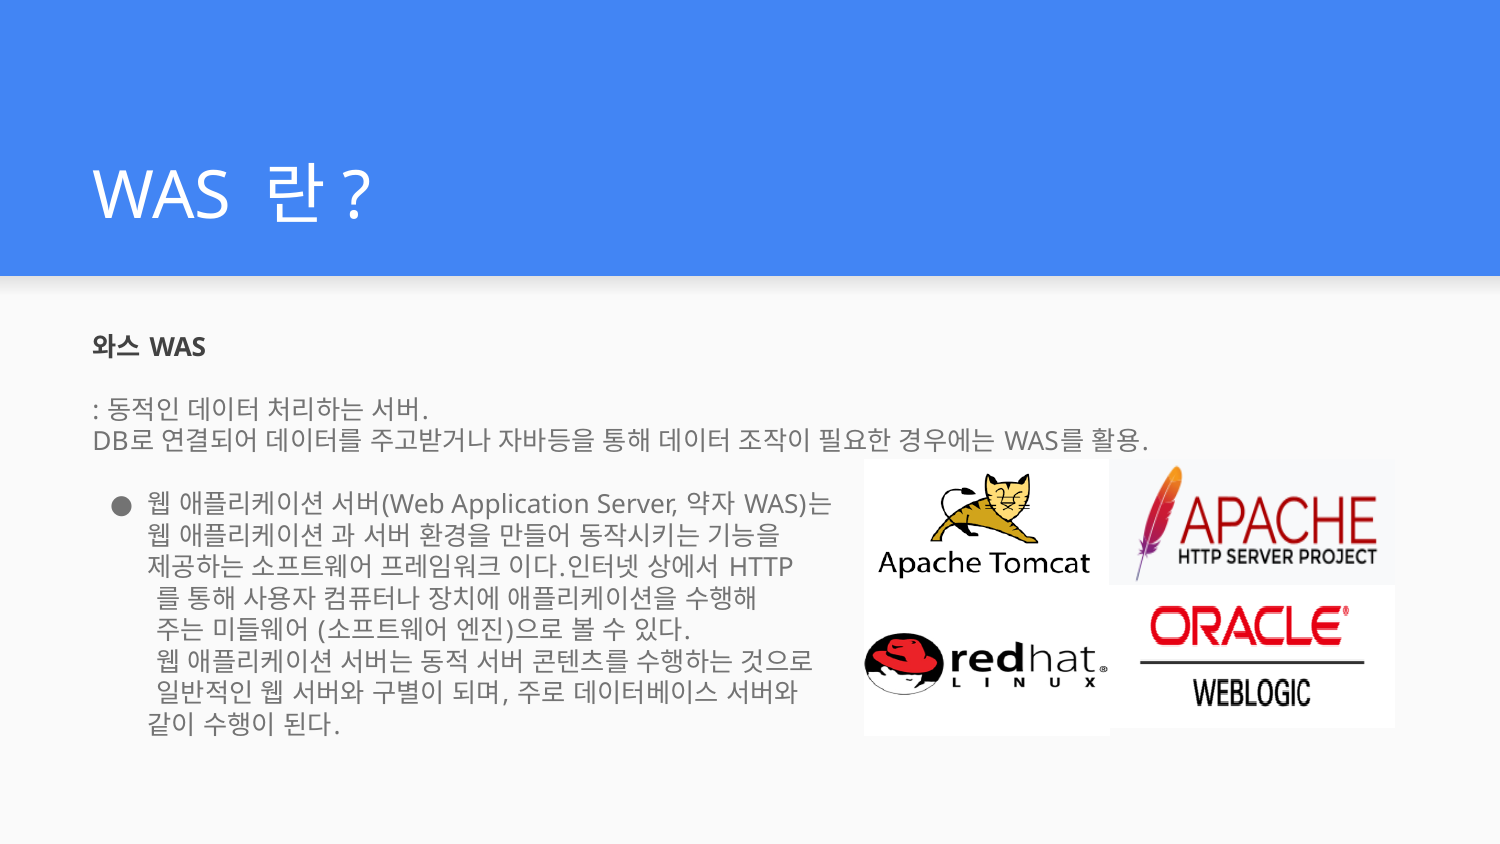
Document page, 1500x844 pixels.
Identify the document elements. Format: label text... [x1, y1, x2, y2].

picture [864, 458, 1395, 737]
title WAS 란? [77, 121, 1427, 248]
list 와스 WAS : 동적인 데이터 처리하는 서버. DB로 연결되어 데이터를 주고받거나 자바등을 통해 데이터 조작이 필요한 경우에는 WAS를 활용. 웹 애플리케이션 서버(Web Application Server, 약자 WAS)는 웹 애플리케이션 과 서버 환경을 만들어 동작시키는 기능을 제공하는 소프트웨어 프레임워크 이다.인터넷 상에서 HTTP 를 통해 사용자 컴퓨터나 장치에 애플리케이션을 수행해 주는 미들웨어 (소프트웨어 엔진)으로 볼 수 있다. 웹 애플리케이션 서버는 동적 서버 콘텐츠를 수행하는 것으로 일반적인 웹 서버와 구별이 되며, 주로 데이터베이스 서버와 같이 수행이 된다. [77, 314, 1427, 760]
